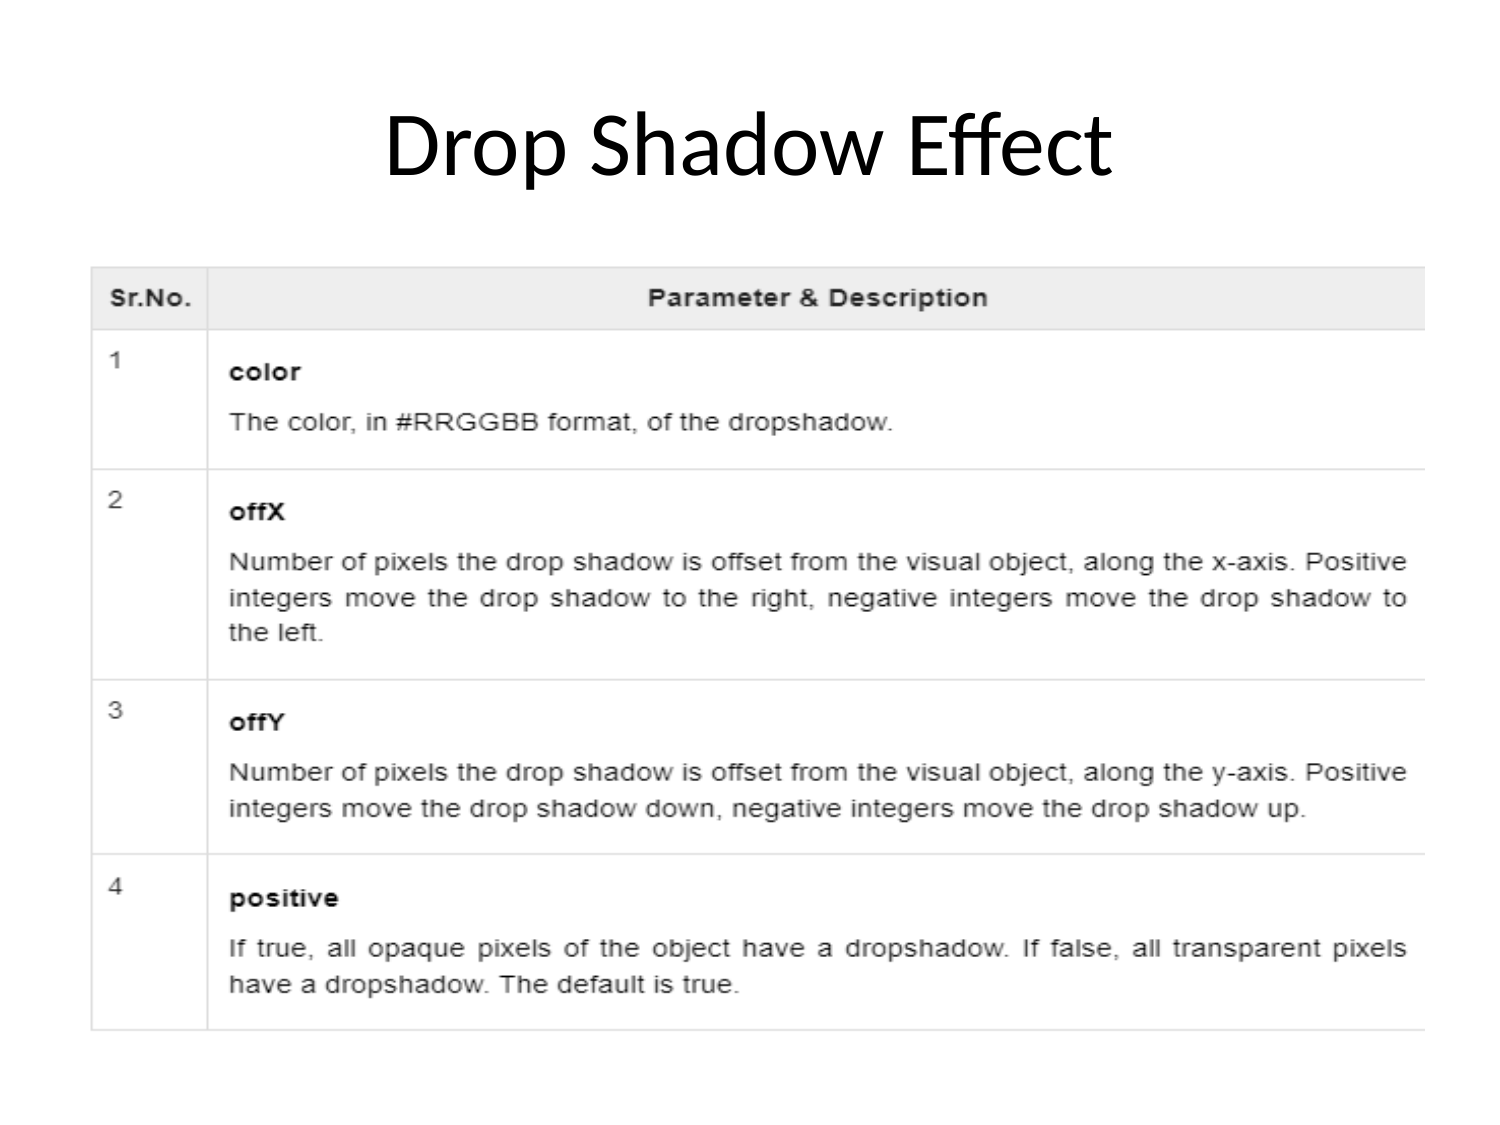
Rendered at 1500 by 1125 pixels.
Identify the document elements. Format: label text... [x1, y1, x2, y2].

picture [74, 249, 1426, 1051]
title Drop Shadow Effect [75, 45, 1425, 233]
